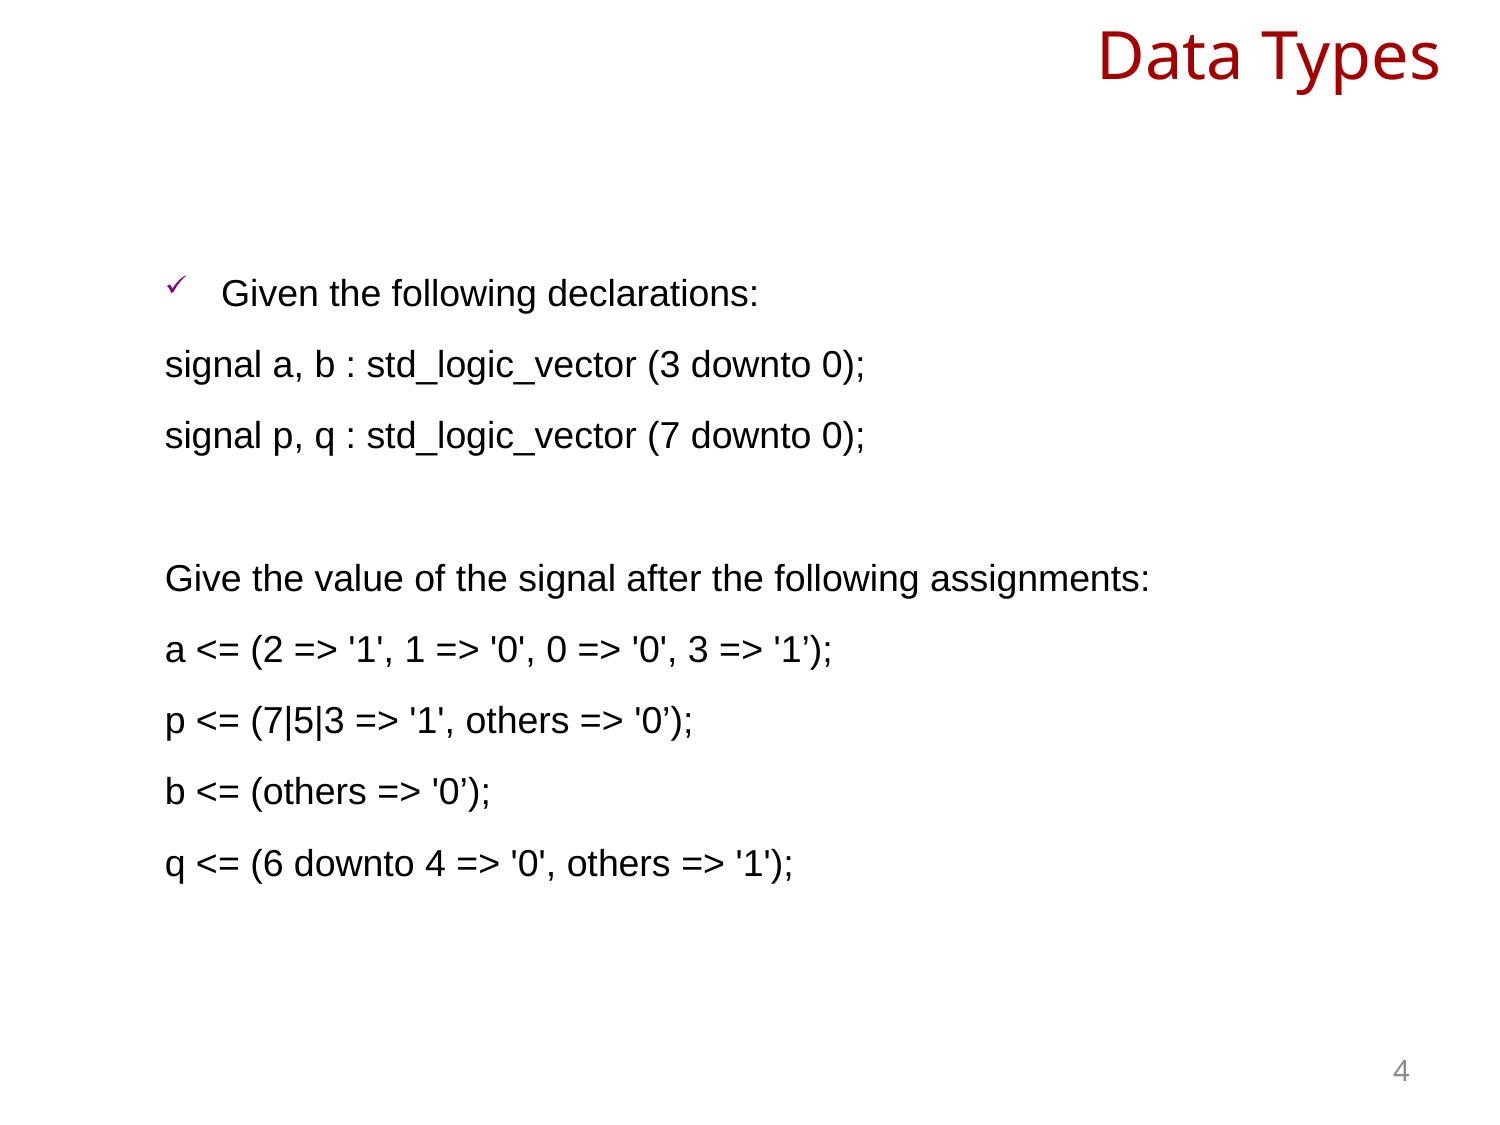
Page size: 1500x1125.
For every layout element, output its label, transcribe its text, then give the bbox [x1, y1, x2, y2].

title Data Types [96, 0, 1457, 106]
text_box [62, 472, 1432, 1050]
text_box Given the following declarations: signal a, b : std_logic_vector (3 downto 0); signal p, q : std_logic_vector (7 downto 0); Give the value of the signal after the following assignments: a <= (2 => '1', 1 => '0', 0 => '0', 3 => '1’); p <= (7|5|3 => '1', others => '0’); b <= (others => '0’); q <= (6 downto 4 => '0', others => '1'); [149, 238, 1457, 892]
slide_number 4 [1074, 1050, 1425, 1103]
